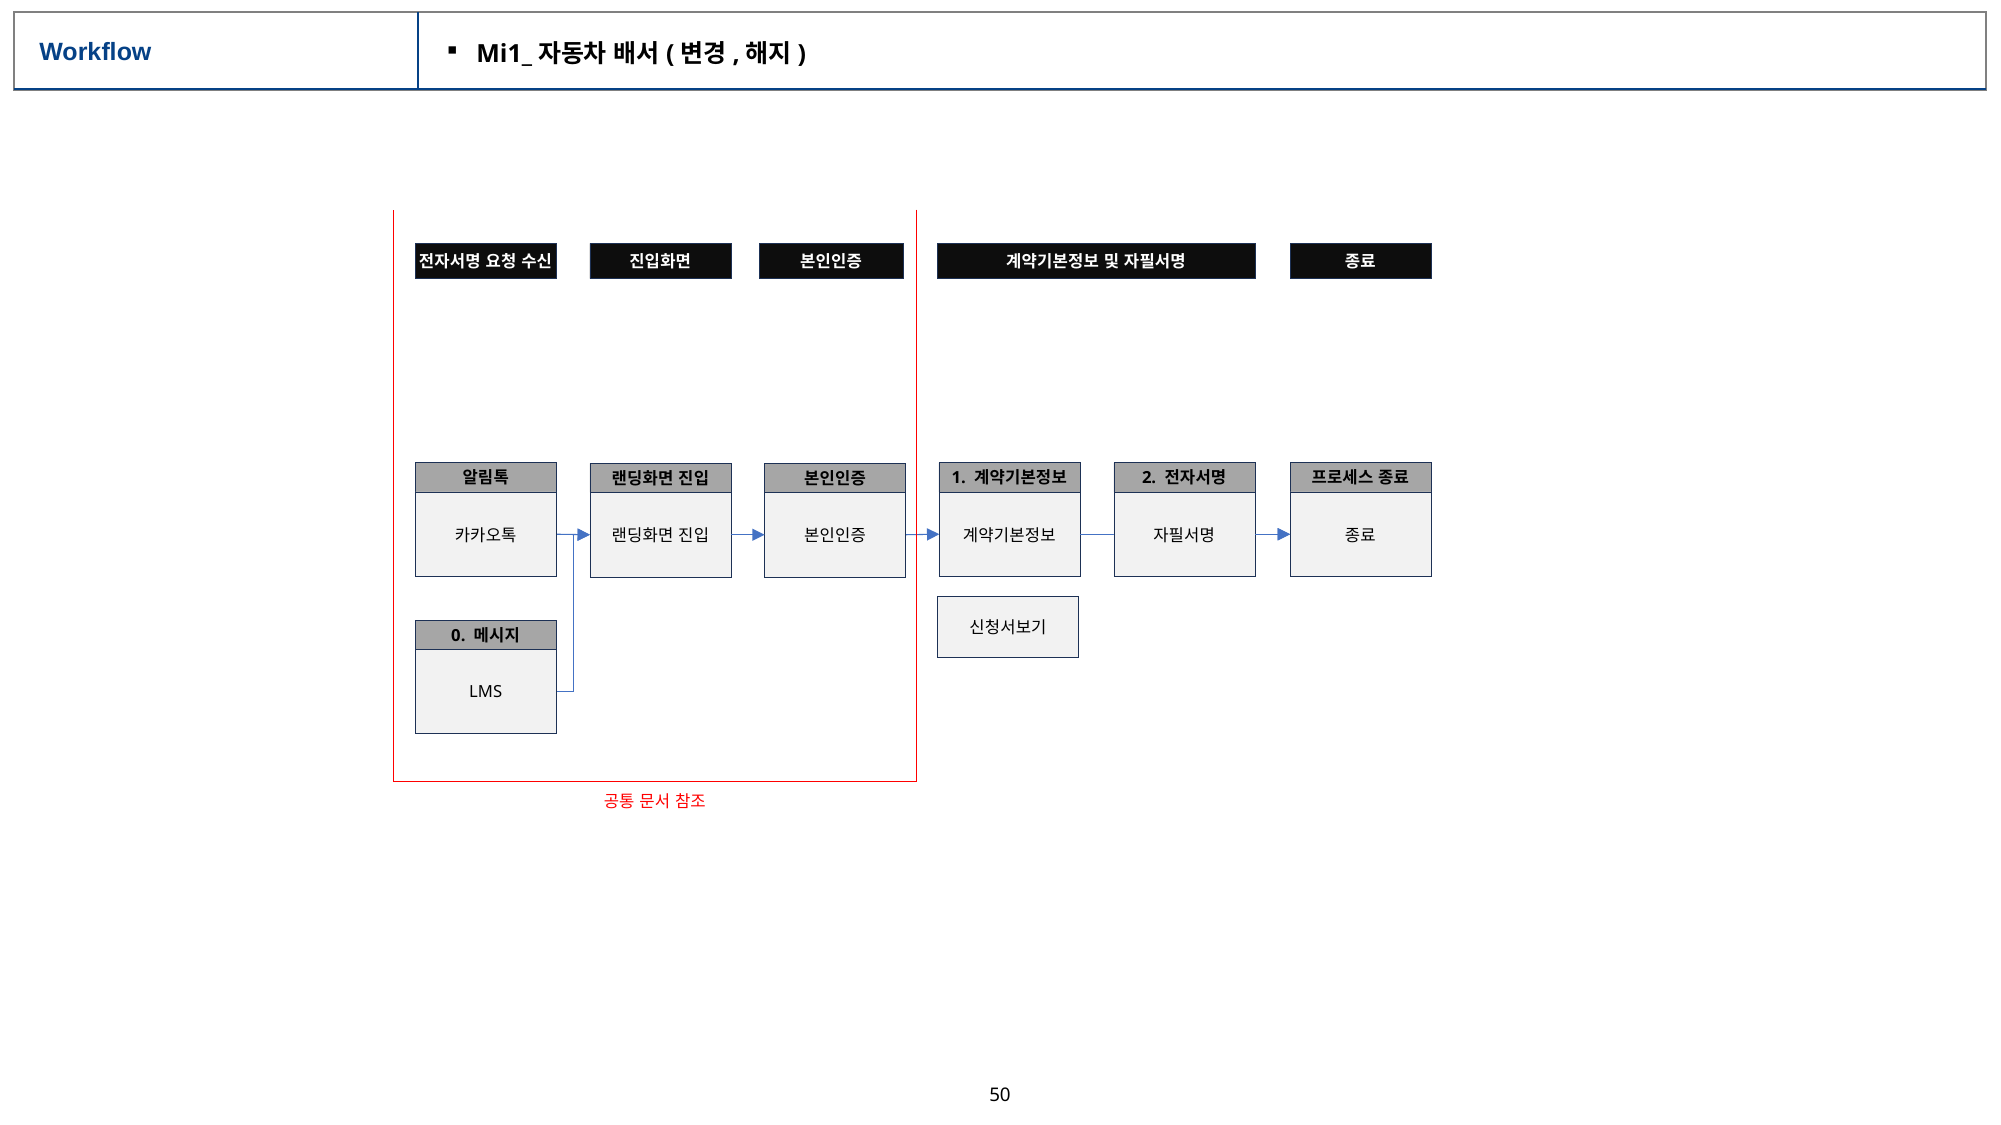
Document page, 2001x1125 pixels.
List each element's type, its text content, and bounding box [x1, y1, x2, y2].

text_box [589, 463, 731, 578]
text_box 계약기본정보 및 자필서명 [936, 242, 1256, 280]
list Mi1_자동차 배서(변경,해지) [431, 35, 1579, 74]
title Workflow [24, 31, 405, 74]
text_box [1113, 462, 1255, 577]
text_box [764, 463, 906, 578]
text_box 공통 문서 참조 [603, 789, 707, 811]
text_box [556, 534, 590, 692]
text_box 진입화면 [589, 242, 732, 280]
text_box 신청서보기 [936, 596, 1079, 658]
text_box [938, 462, 1080, 577]
text_box [393, 209, 917, 782]
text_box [415, 462, 557, 577]
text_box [1290, 462, 1432, 577]
text_box 종료 [1289, 242, 1432, 280]
